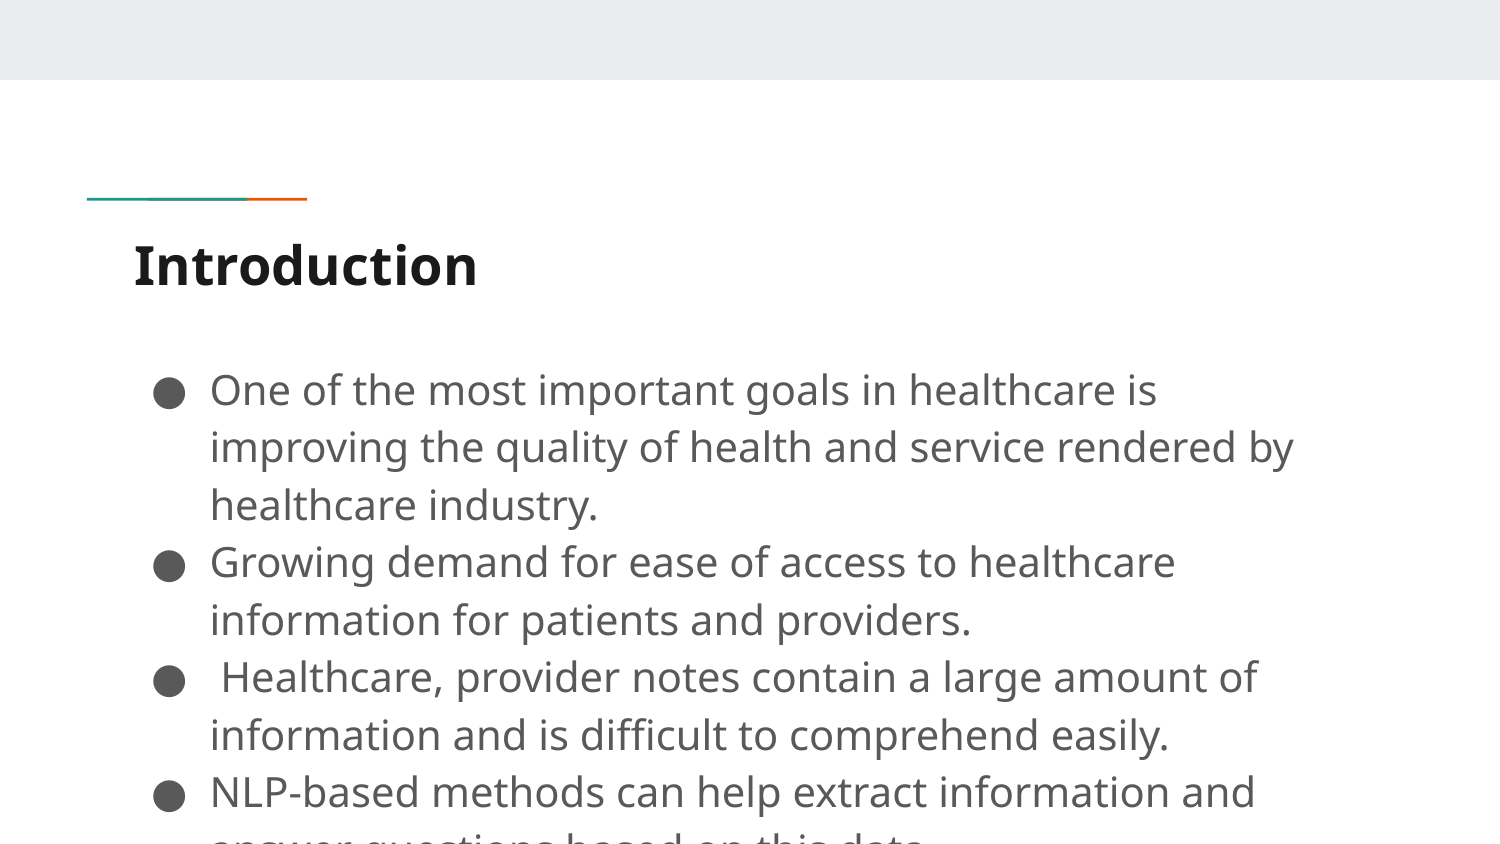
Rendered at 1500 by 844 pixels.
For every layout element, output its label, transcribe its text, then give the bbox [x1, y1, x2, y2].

title Introduction [119, 216, 1381, 305]
list One of the most important goals in healthcare is improving the quality of health and service rendered by healthcare industry. Growing demand for ease of access to healthcare information for patients and providers. Healthcare, provider notes contain a large amount of information and is difficult to comprehend easily. NLP-based methods can help extract information and answer questions based on this data. [119, 341, 1381, 712]
